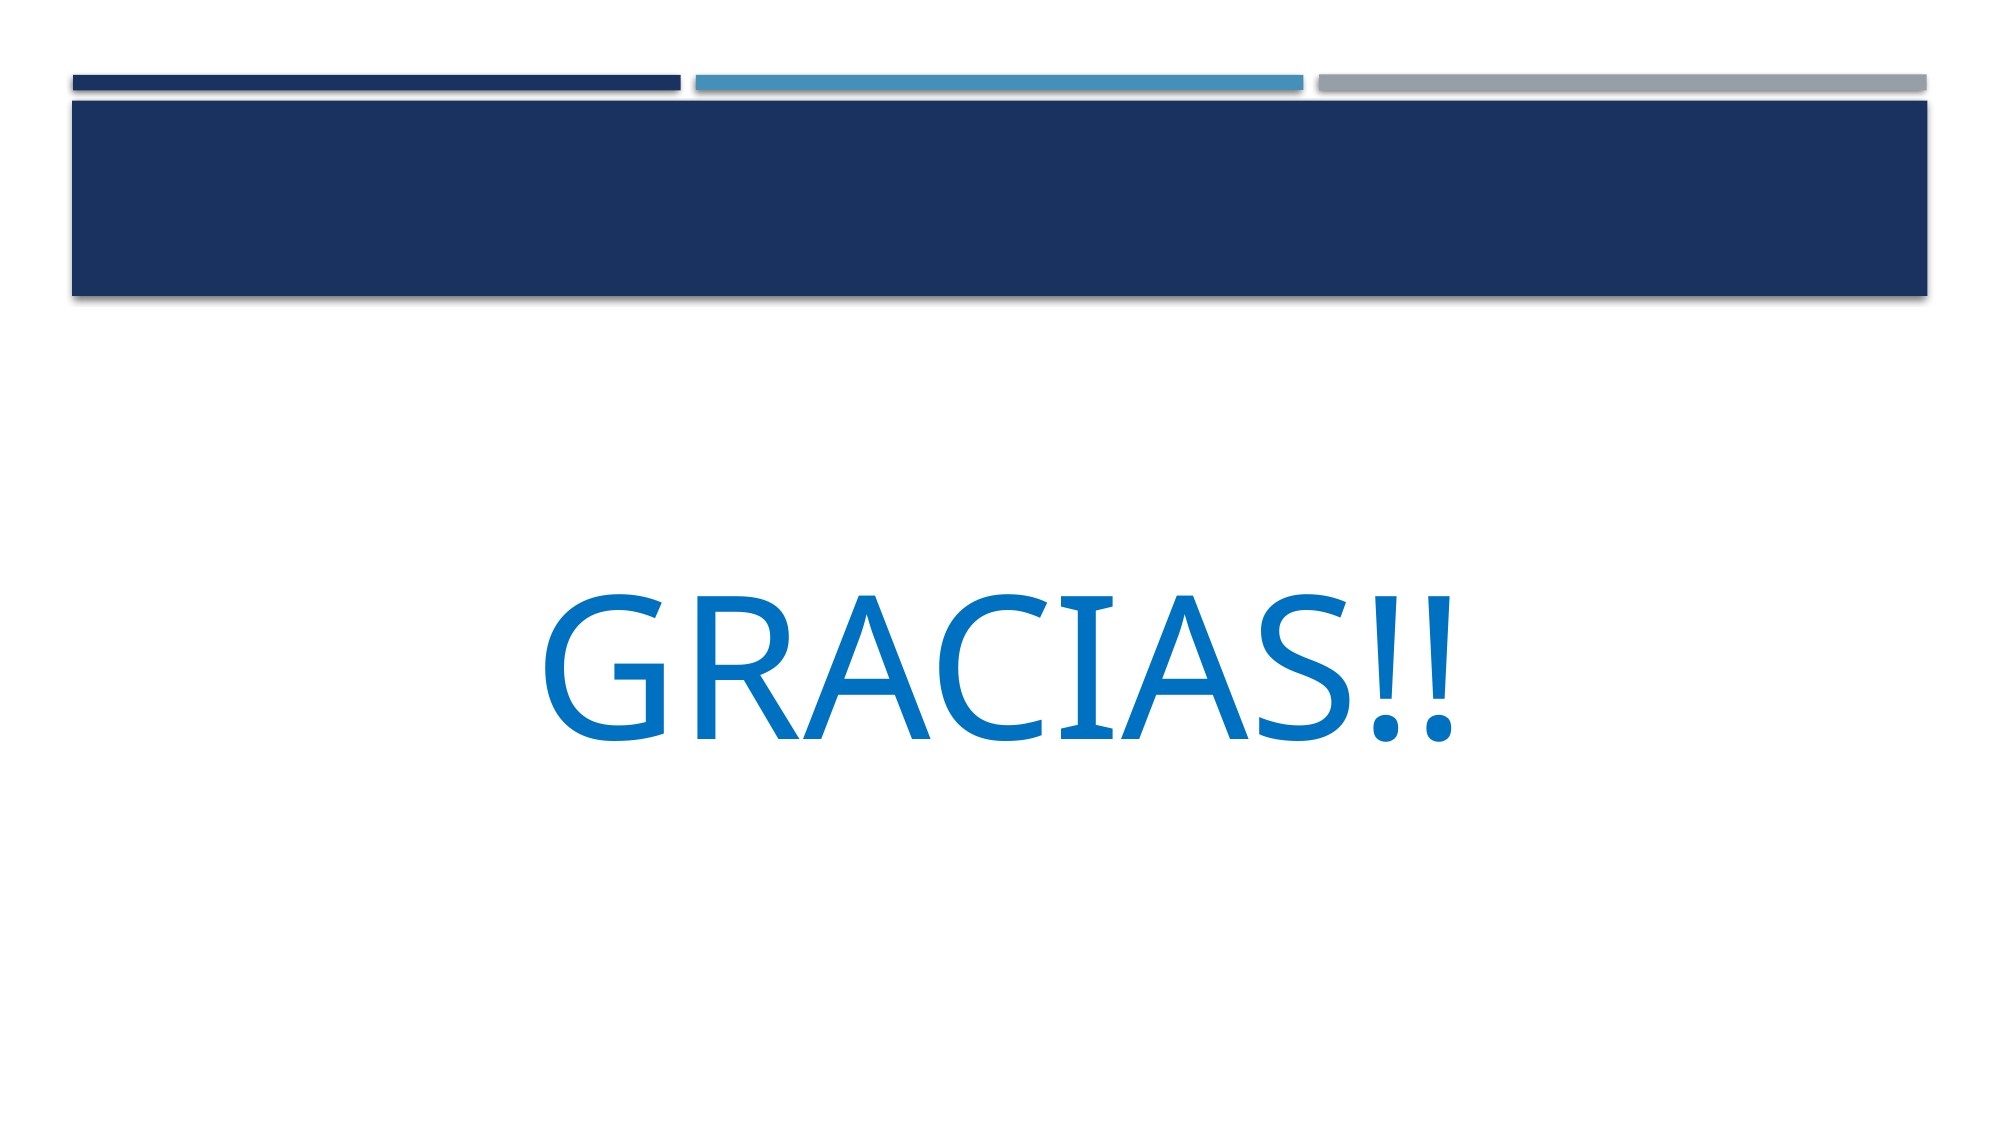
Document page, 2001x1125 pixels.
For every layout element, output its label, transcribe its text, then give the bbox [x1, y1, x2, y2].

list GRACIAS!! [95, 357, 1905, 962]
